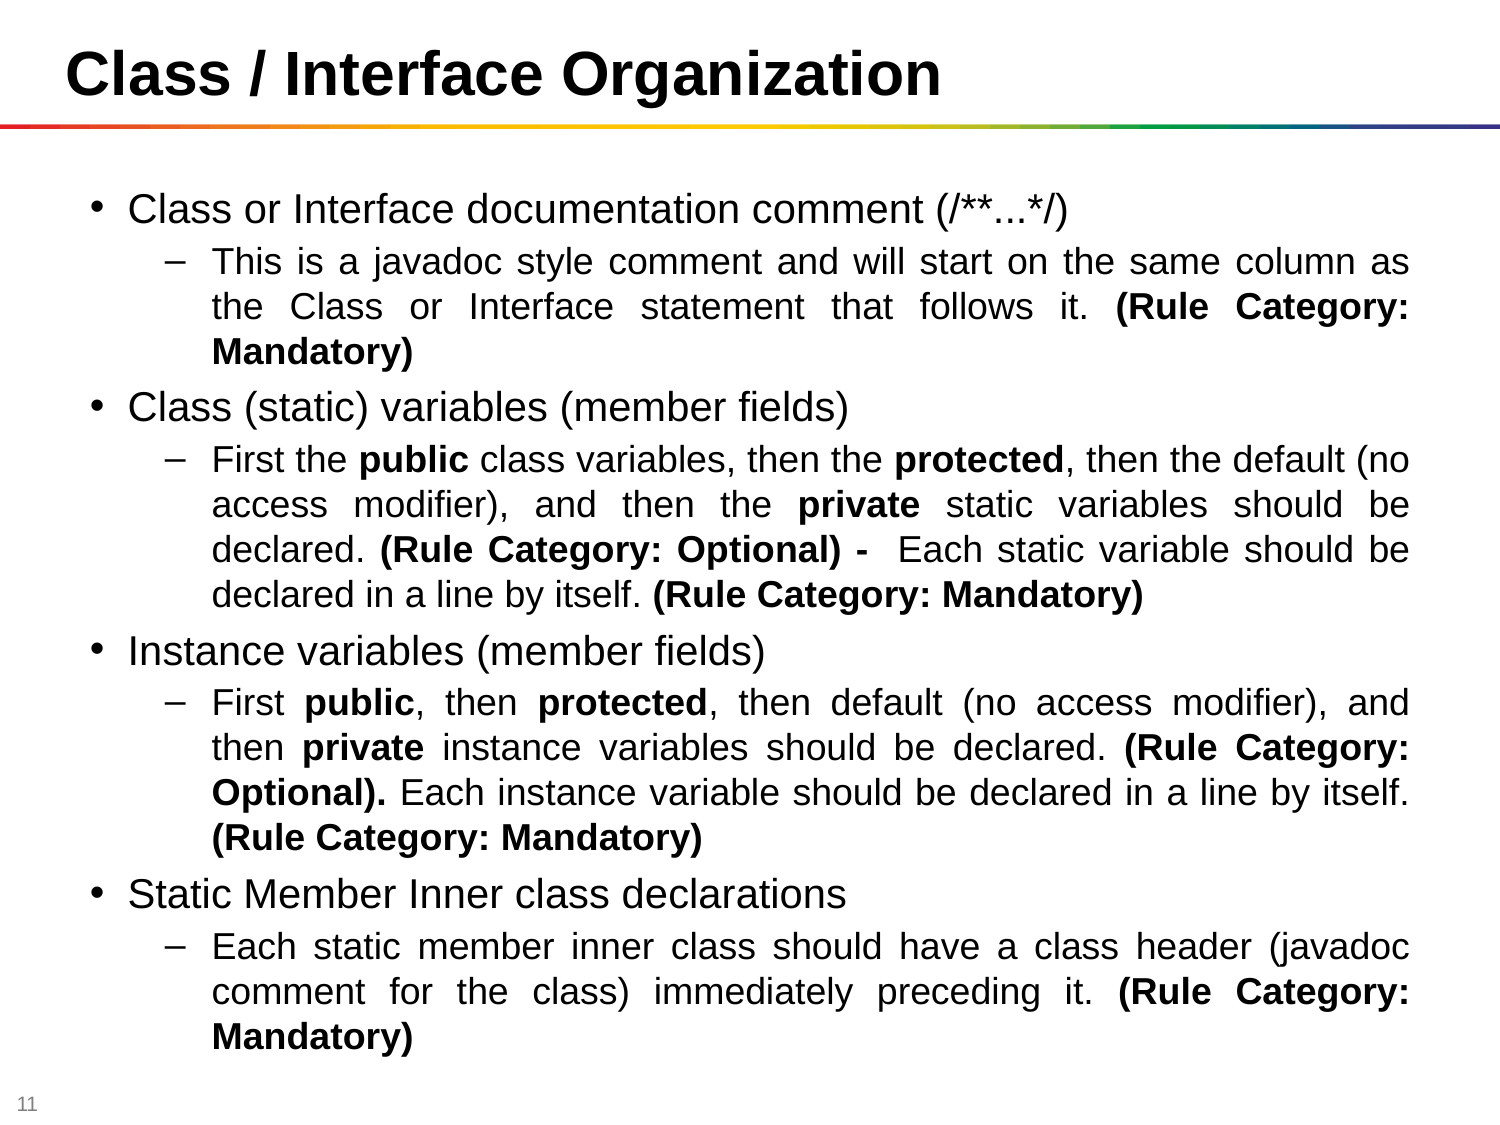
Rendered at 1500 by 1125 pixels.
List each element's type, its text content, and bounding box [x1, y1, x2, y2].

text_box Class or Interface documentation comment (/**...*/) This is a javadoc style comment and will start on the same column as the Class or Interface statement that follows it. (Rule Category: Mandatory) Class (static) variables (member fields) First the public class variables, then the protected, then the default (no access modifier), and then the private static variables should be declared. (Rule Category: Optional) - Each static variable should be declared in a line by itself. (Rule Category: Mandatory) Instance variables (member fields) First public, then protected, then default (no access modifier), and then private instance variables should be declared. (Rule Category: Optional). Each instance variable should be declared in a line by itself. (Rule Category: Mandatory) Static Member Inner class declarations Each static member inner class should have a class header (javadoc comment for the class) immediately preceding it. (Rule Category: Mandatory) [74, 174, 1425, 1083]
title Class / Interface Organization [50, 25, 1426, 116]
